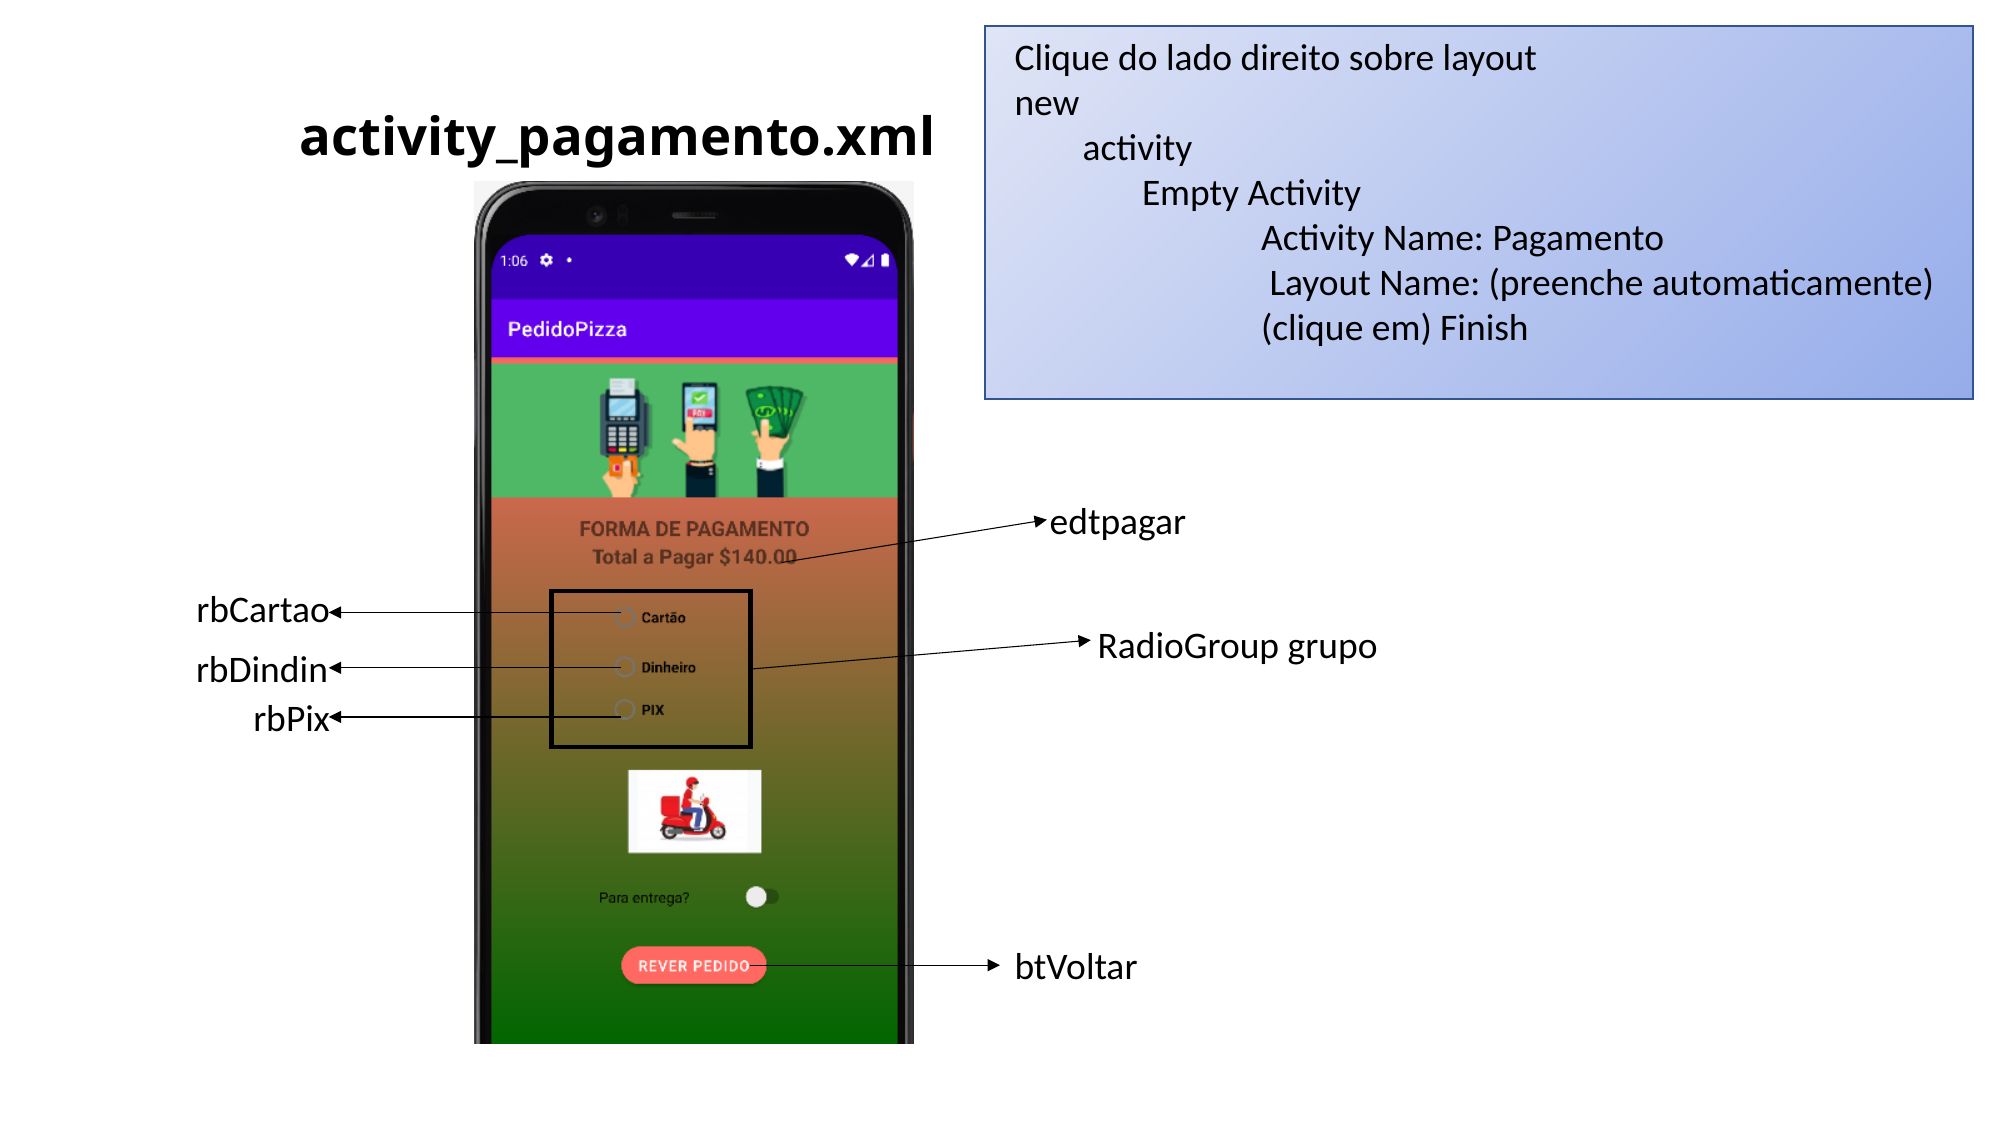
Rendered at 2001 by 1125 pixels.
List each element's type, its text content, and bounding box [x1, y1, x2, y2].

text_box Clique do lado direito sobre layout new activity Empty Activity Activity Name: Pagamento Layout Name: (preenche automaticamente) (clique em) Finish [999, 25, 1988, 356]
text_box edtpagar [1034, 489, 1250, 550]
text_box rbDindin [181, 637, 345, 686]
text_box [984, 25, 1974, 400]
text_box RadioGroup grupo [1082, 613, 1497, 674]
title activity_pagamento.xml [284, 85, 958, 191]
text_box rbCartao [152, 577, 345, 638]
text_box btVoltar [999, 934, 1326, 995]
picture [474, 181, 915, 1044]
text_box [750, 640, 1091, 670]
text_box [781, 519, 1047, 563]
text_box rbPix [181, 686, 345, 747]
